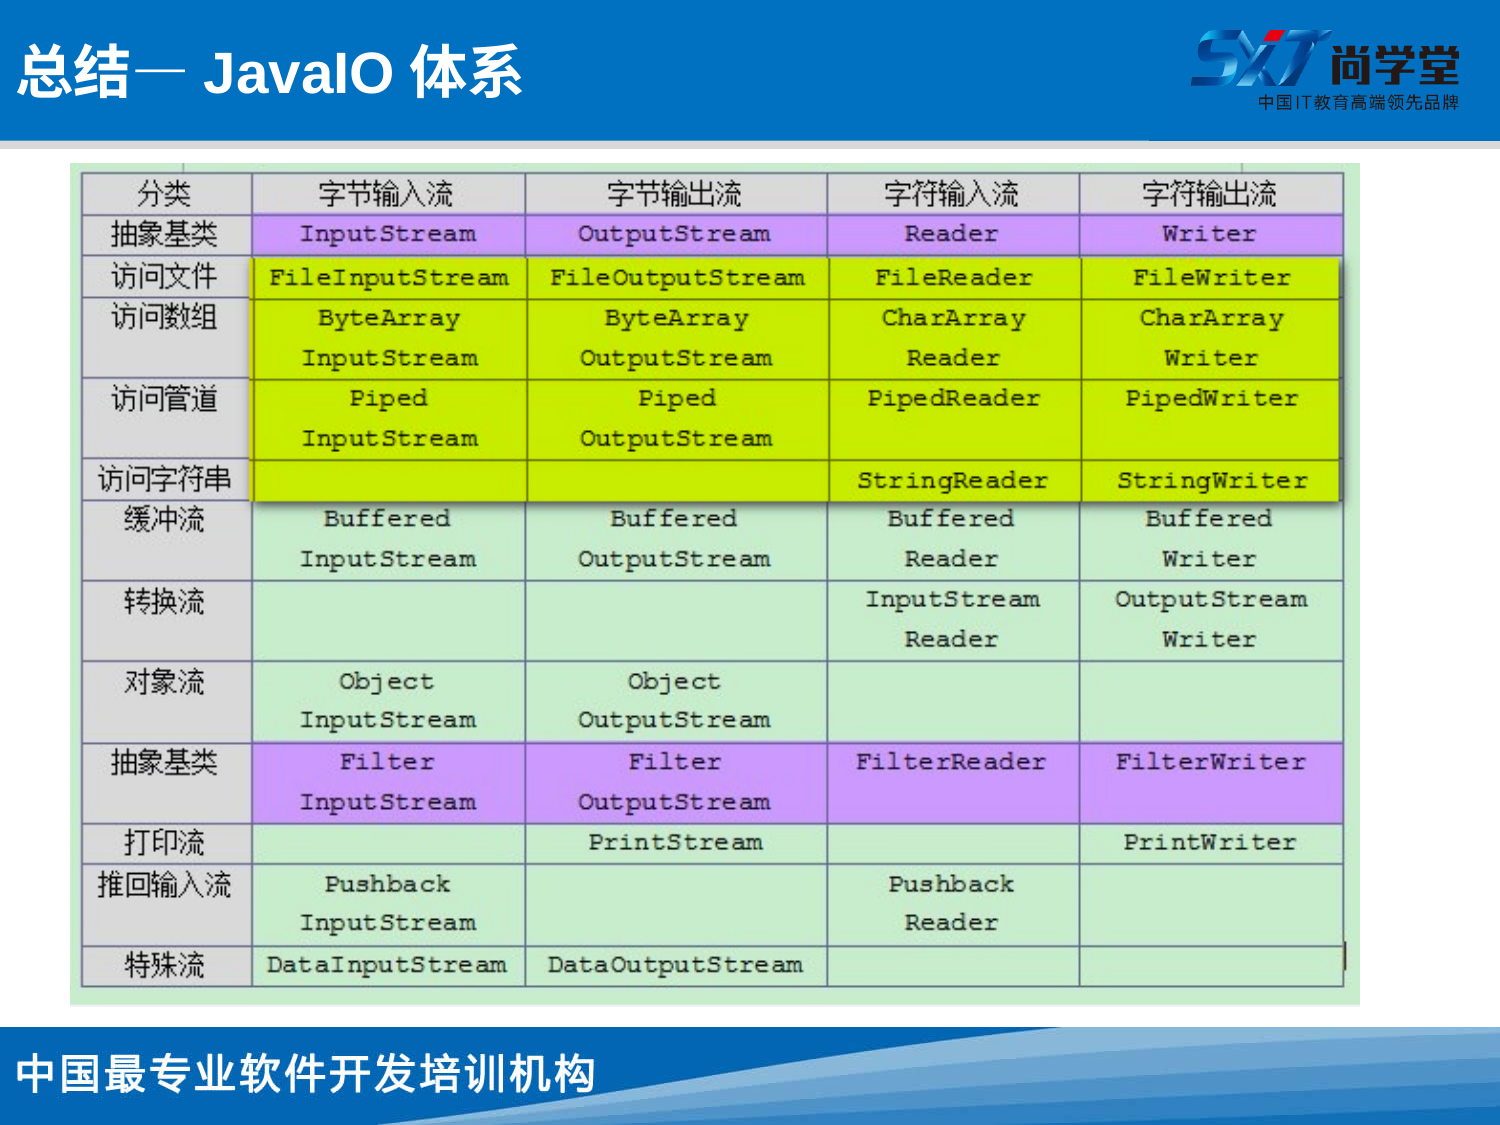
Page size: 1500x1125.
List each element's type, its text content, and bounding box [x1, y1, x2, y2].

title 总结—JavaIO体系 [0, 0, 1173, 141]
picture [70, 163, 1360, 1007]
picture [1173, 0, 1500, 141]
picture [0, 1027, 1500, 1125]
